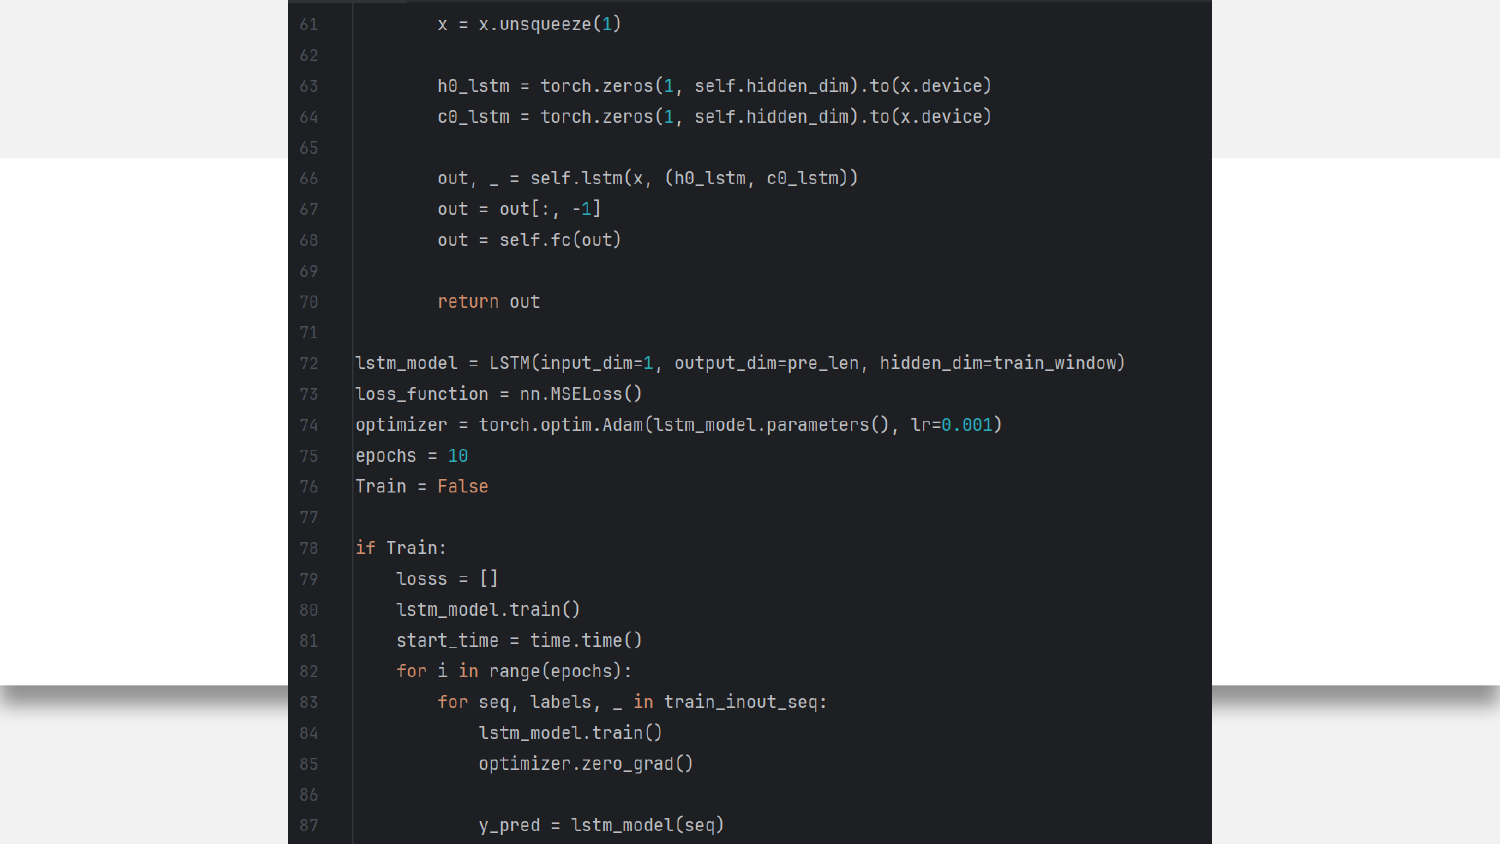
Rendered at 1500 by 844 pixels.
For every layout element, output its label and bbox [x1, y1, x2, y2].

picture [288, 0, 1212, 844]
